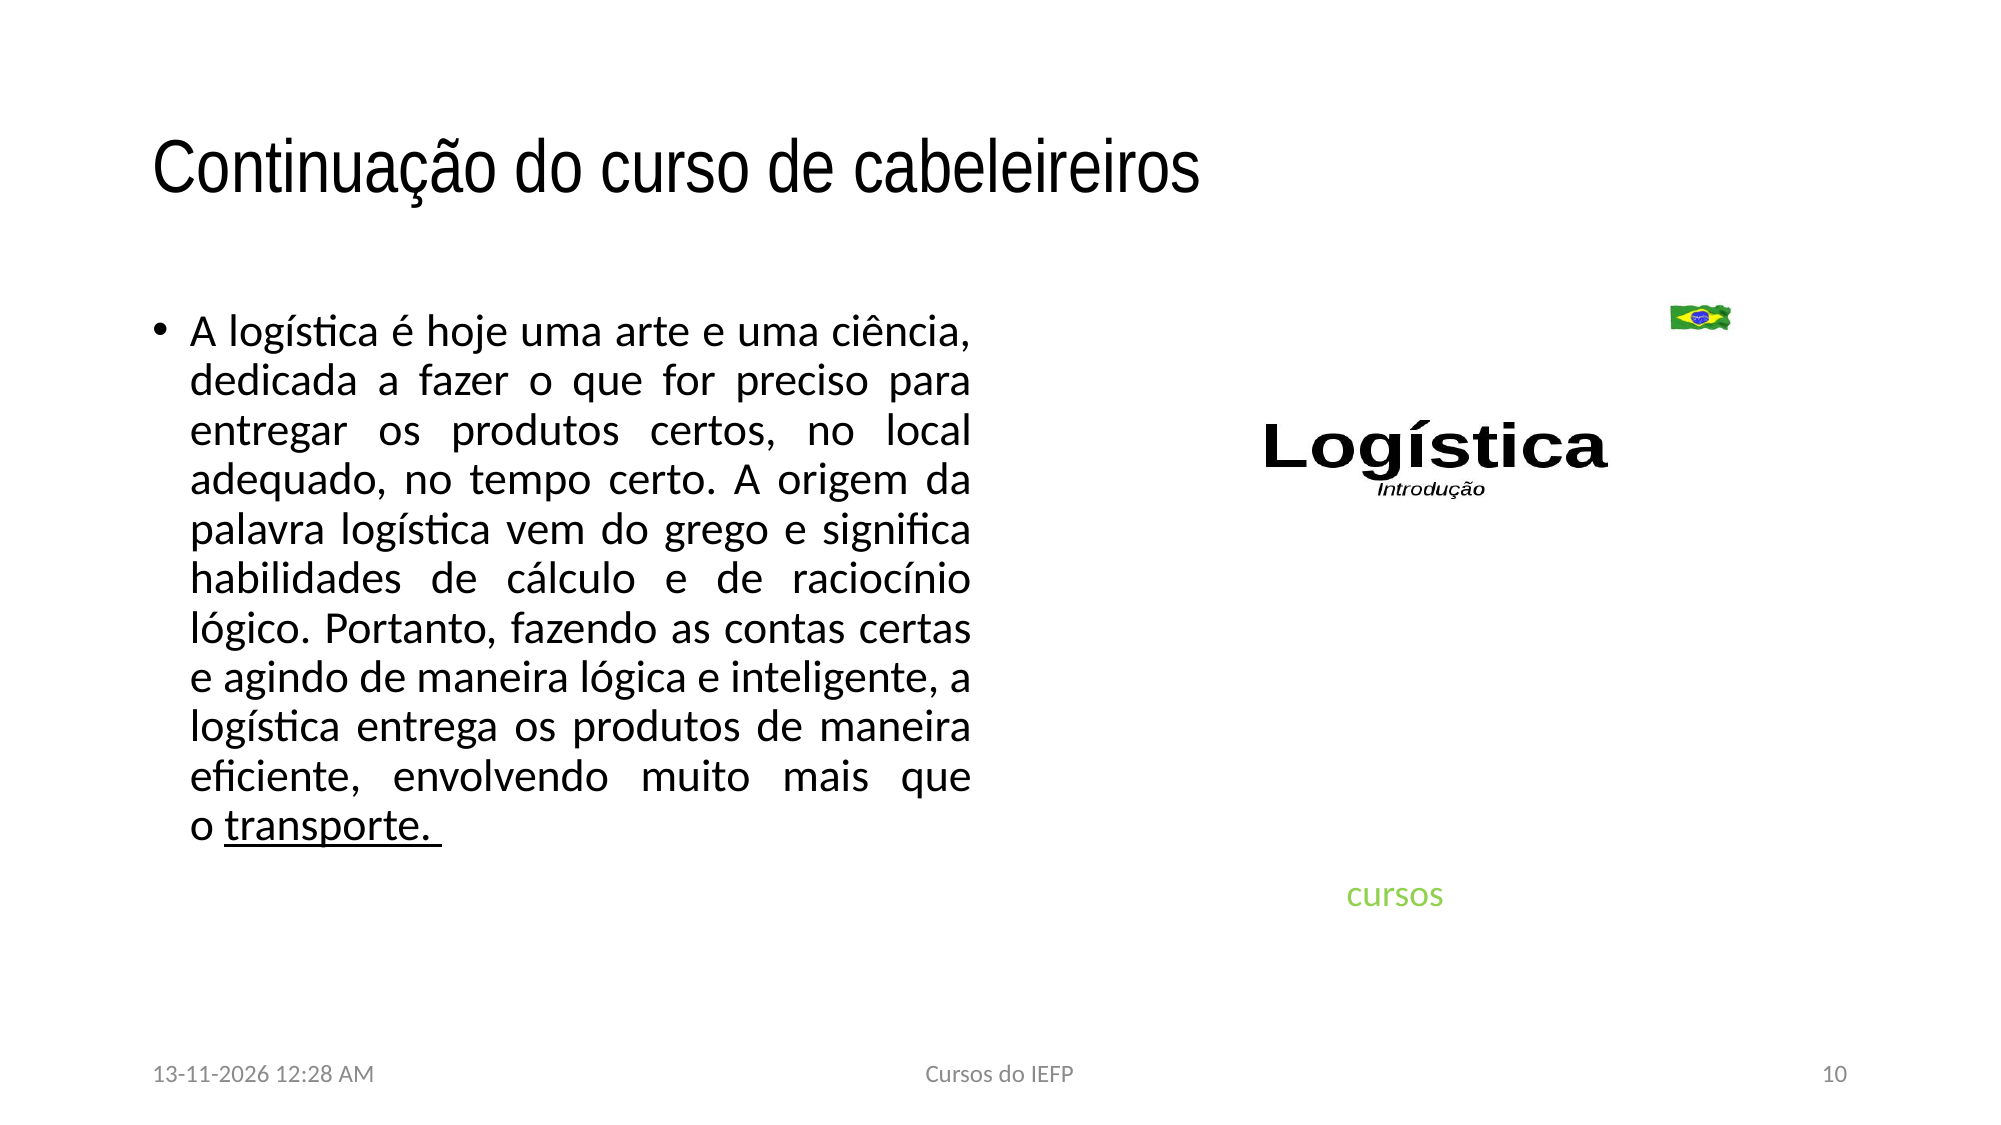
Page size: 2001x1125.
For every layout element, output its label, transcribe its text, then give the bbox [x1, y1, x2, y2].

text_box cursos [1331, 861, 1775, 922]
footer Cursos do IEFP [662, 1042, 1338, 1103]
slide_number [137, 1042, 588, 1103]
list A logística é hoje uma arte e uma ciência, dedicada a fazer o que for preciso para entregar os produtos certos, no local adequado, no tempo certo. A origem da palavra logística vem do grego e significa habilidades de cálculo e de raciocínio lógico. Portanto, fazendo as contas certas e agindo de maneira lógica e inteligente, a logística entrega os produtos de maneira eficiente, envolvendo muito mais que o transporte. [137, 299, 988, 1014]
title Continuação do curso de cabeleireiros [137, 59, 1863, 278]
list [1117, 277, 1750, 653]
slide_number 10 [1412, 1042, 1863, 1103]
